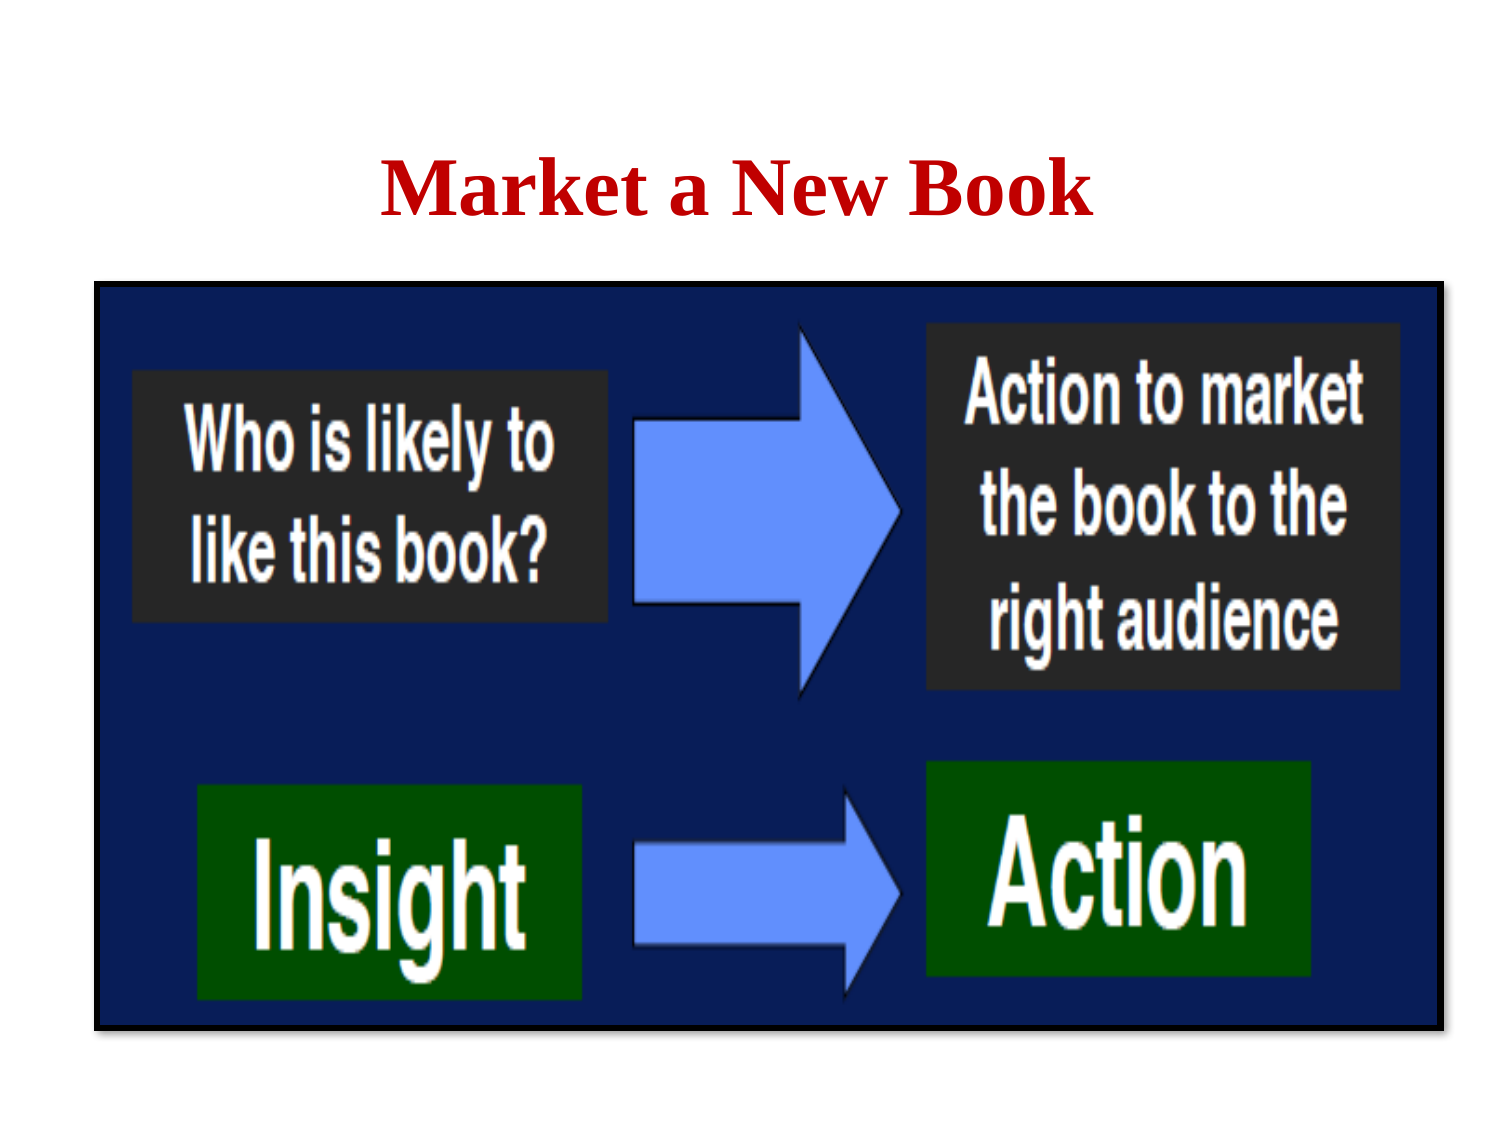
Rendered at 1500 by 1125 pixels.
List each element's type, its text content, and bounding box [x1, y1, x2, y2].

picture [99, 287, 1438, 1026]
text_box Market a New Book [24, 125, 1450, 240]
